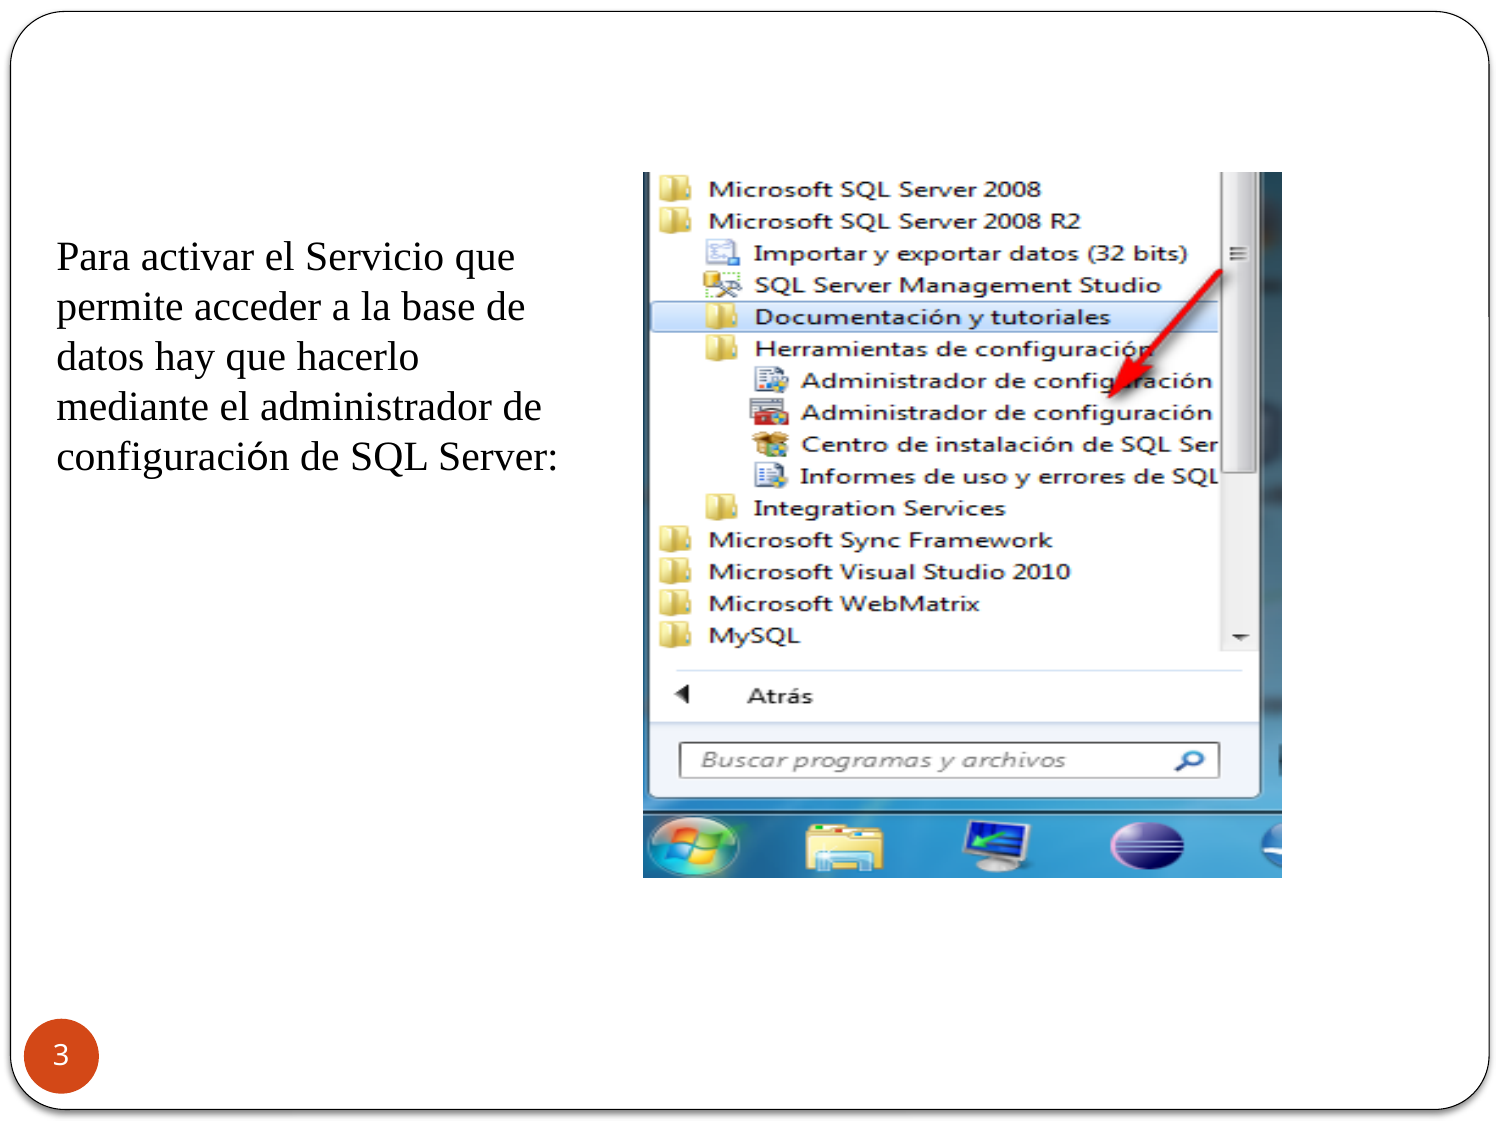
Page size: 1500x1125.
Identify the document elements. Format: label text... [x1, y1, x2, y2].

picture [643, 172, 1282, 878]
text_box Para activar el Servicio que permite acceder a la base de datos hay que hacerlo mediante el administrador de configuración de SQL Server: [41, 221, 591, 487]
slide_number 3 [23, 1018, 99, 1094]
